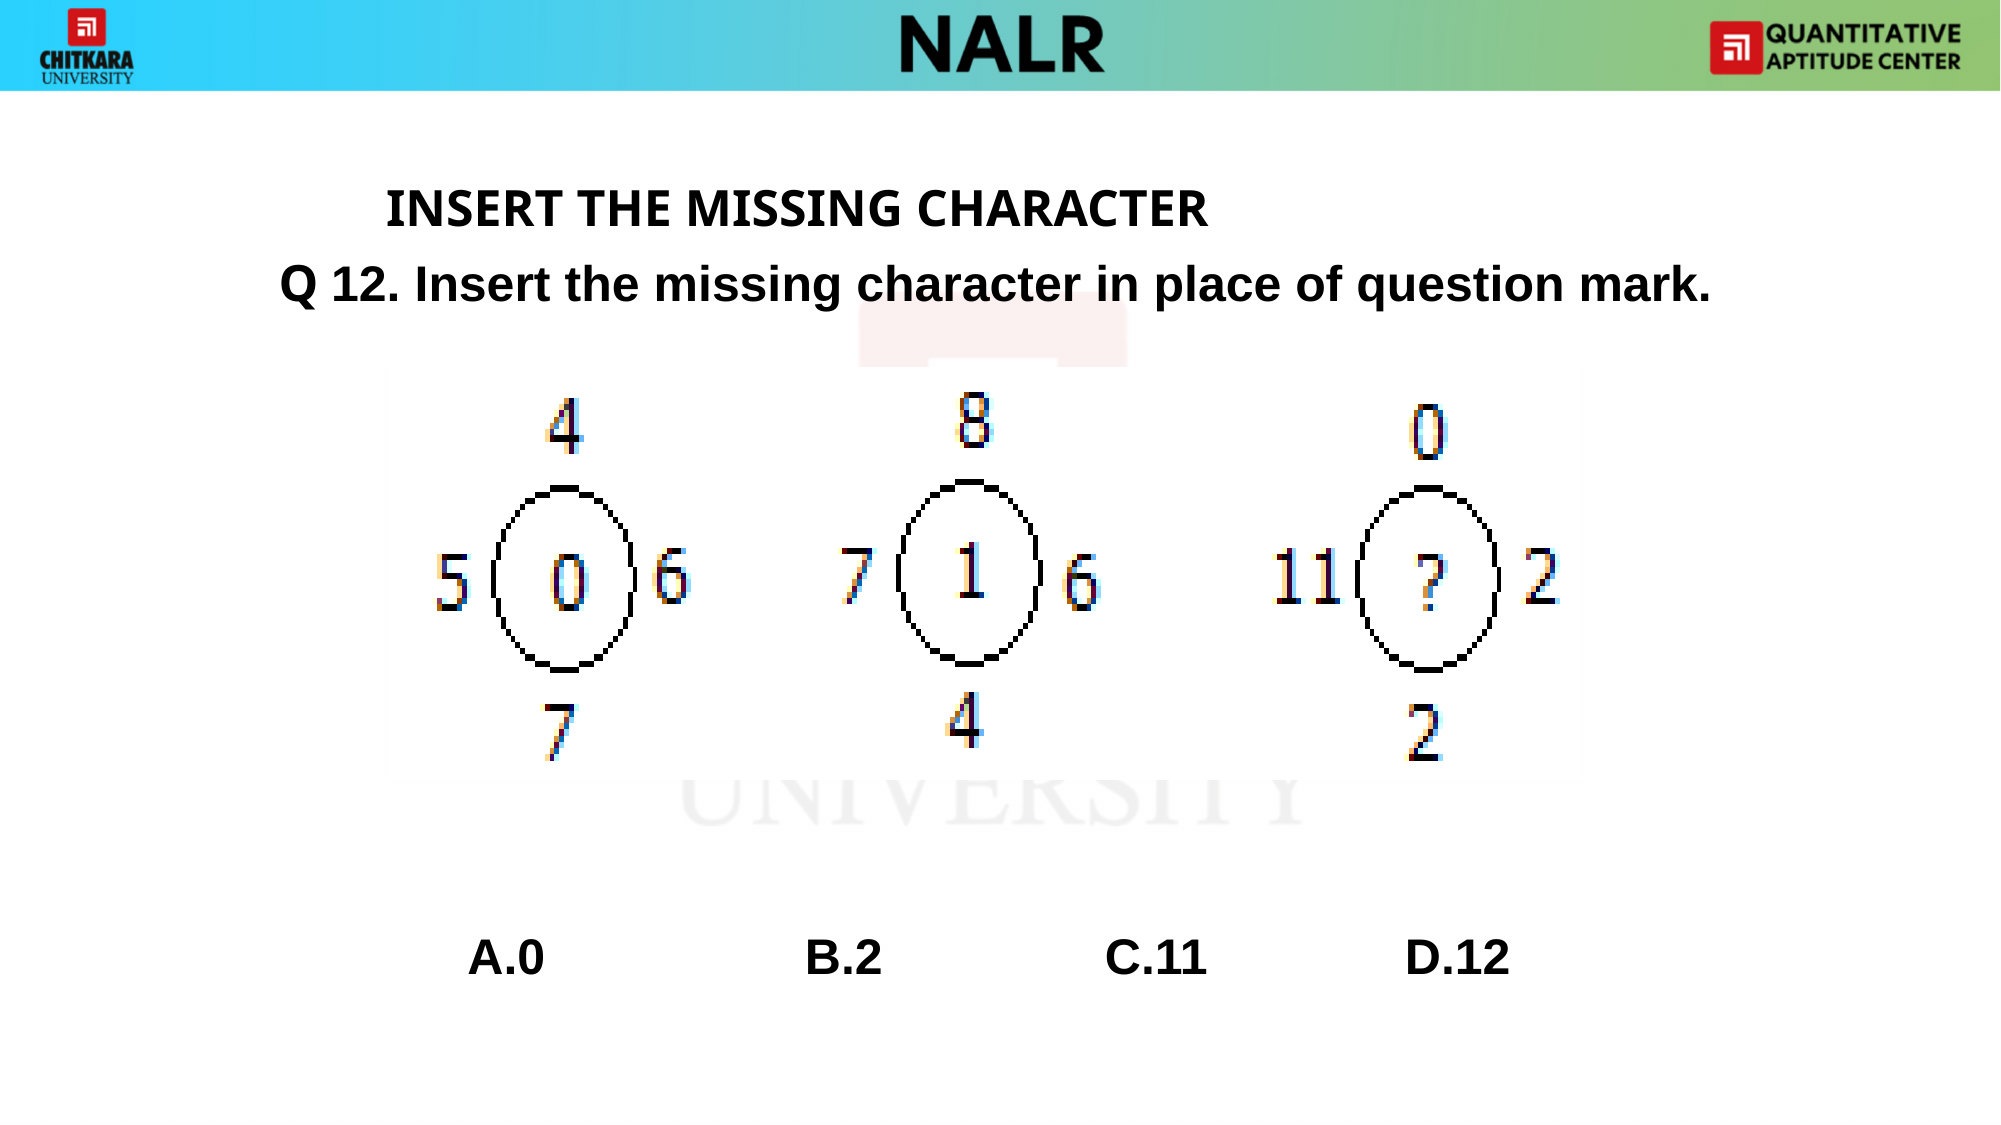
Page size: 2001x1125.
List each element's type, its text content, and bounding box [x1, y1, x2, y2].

list INSERT THE MISSING CHARACTER Q 12. Insert the missing character in place of question mark. A.0 B.2 C.11 D.12 [33, 175, 1959, 1053]
picture [0, 0, 2001, 1125]
